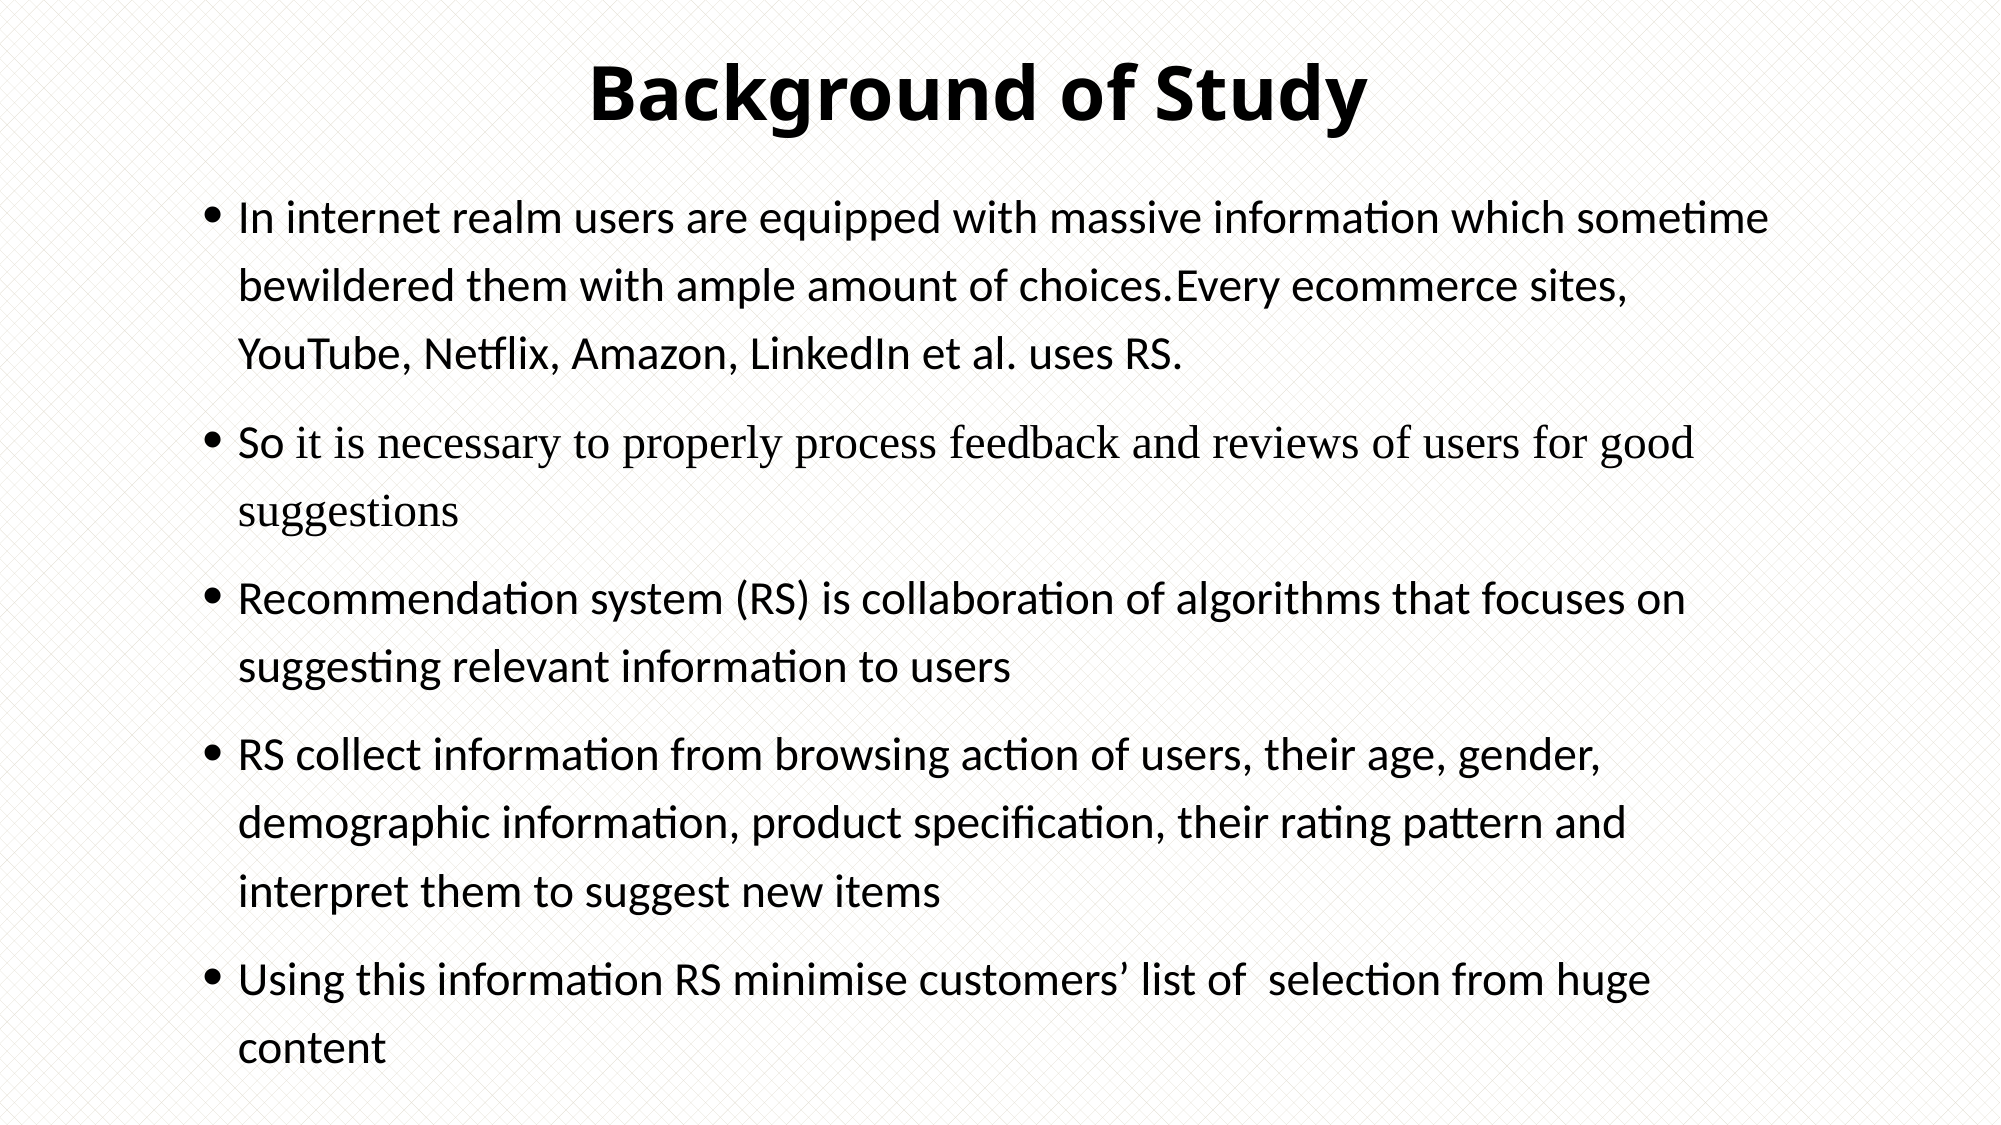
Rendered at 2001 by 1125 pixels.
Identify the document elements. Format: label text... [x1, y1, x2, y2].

list In internet realm users are equipped with massive information which sometime bewildered them with ample amount of choices.Every ecommerce sites, YouTube, Netflix, Amazon, LinkedIn et al. uses RS. So it is necessary to properly process feedback and reviews of users for good suggestions Recommendation system (RS) is collaboration of algorithms that focuses on suggesting relevant information to users RS collect information from browsing action of users, their age, gender, demographic information, product specification, their rating pattern and interpret them to suggest new items Using this information RS minimise customers’ list of selection from huge content [187, 167, 1813, 1086]
title Background of Study [165, 38, 1791, 154]
